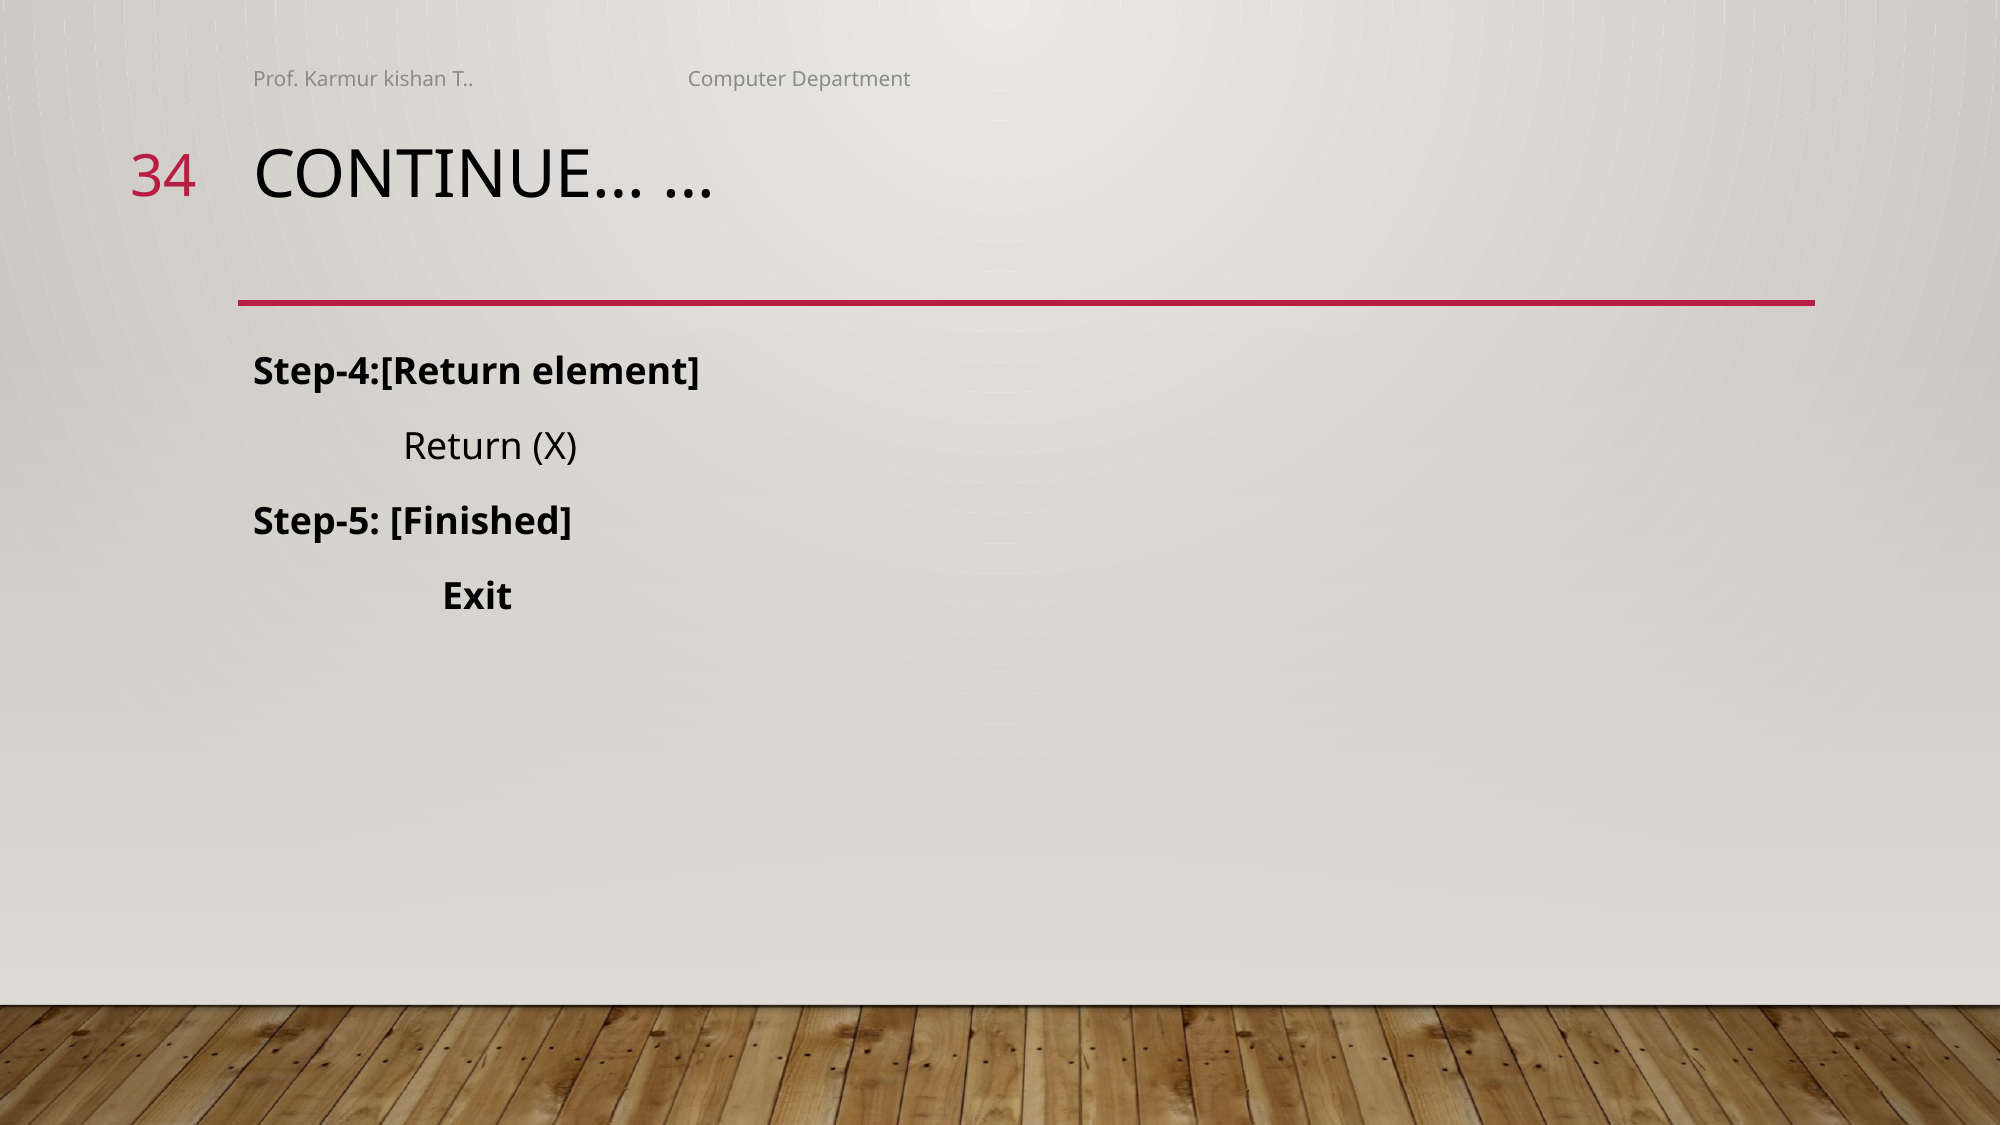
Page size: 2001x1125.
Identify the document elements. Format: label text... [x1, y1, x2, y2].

list Step-4:[Return element] Return (X) Step-5: [Finished] Exit [238, 330, 1814, 897]
footer Prof. Karmur kishan T.. Computer Department [238, 54, 1213, 105]
title Continue… … [238, 131, 1814, 305]
slide_number 34 [78, 131, 212, 214]
picture [0, 1005, 2000, 1125]
